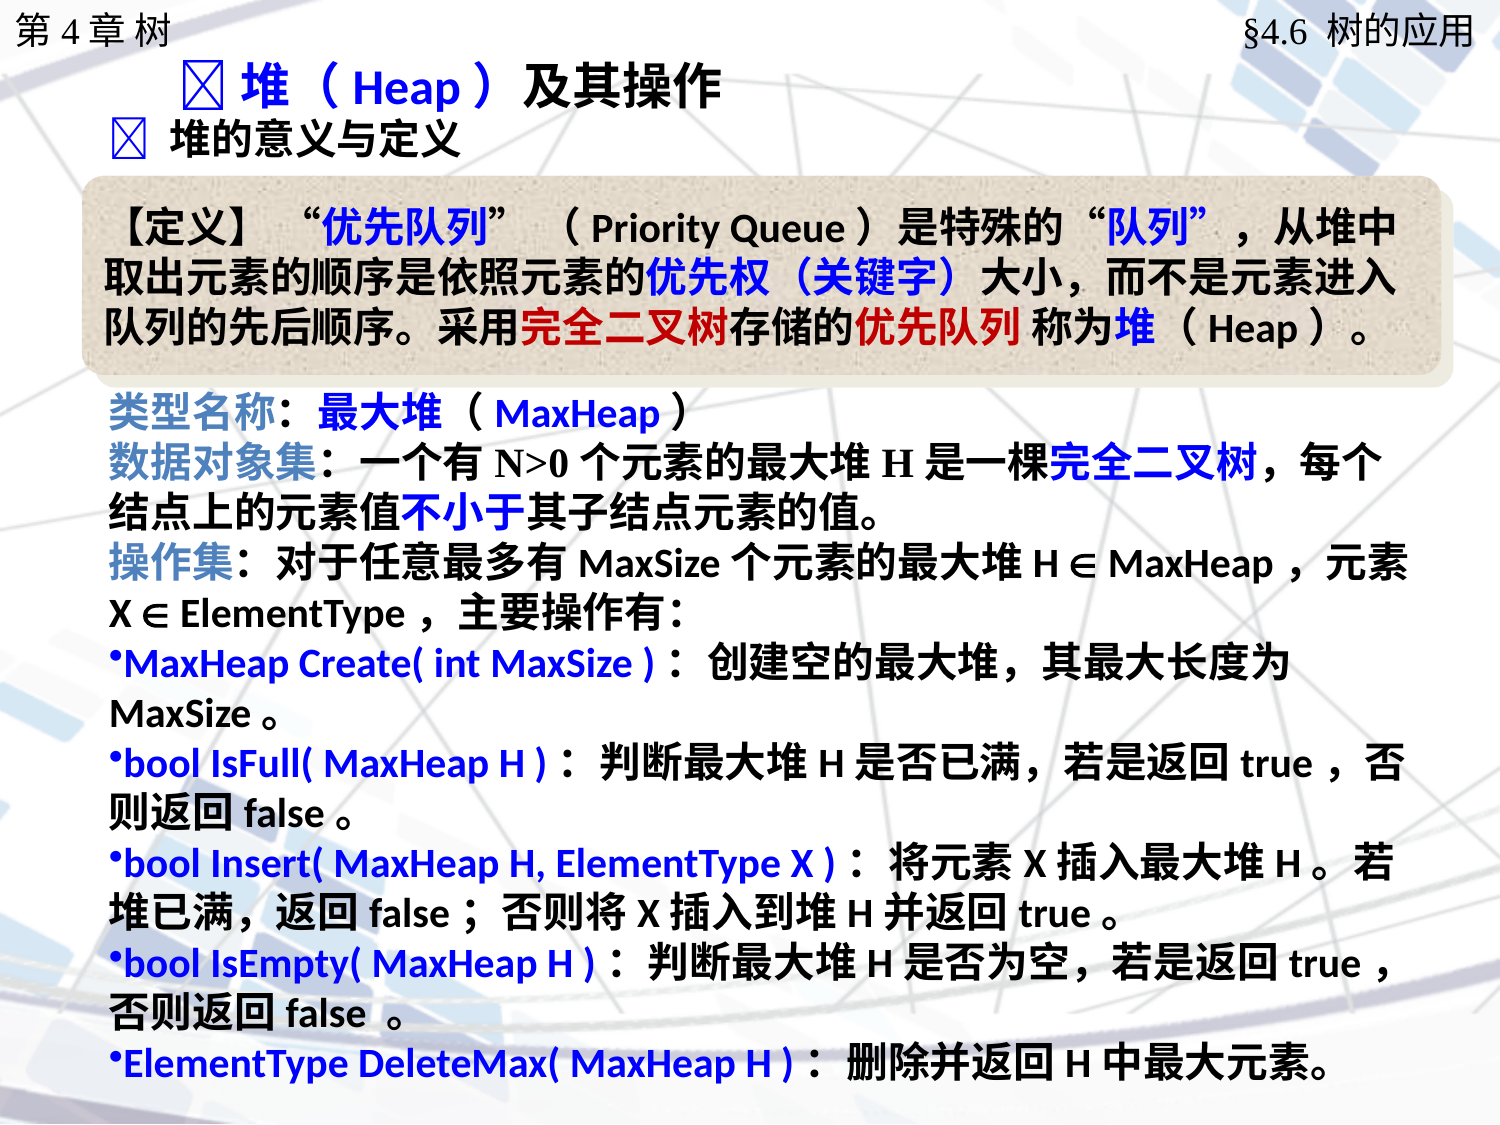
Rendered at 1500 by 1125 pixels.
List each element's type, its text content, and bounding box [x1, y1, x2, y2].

text_box 第4章 树 [0, 0, 313, 60]
text_box  堆的意义与定义 [93, 105, 539, 171]
text_box §4.6 树的应用 [928, 0, 1500, 60]
picture [0, 0, 1500, 1124]
text_box 类型名称：最大堆（MaxHeap） 数据对象集：一个有N>0个元素的最大堆H是一棵完全二叉树，每个结点上的元素值不小于其子结点元素的值。 操作集：对于任意最多有MaxSize个元素的最大堆H  MaxHeap，元素 X  ElementType，主要操作有： MaxHeap Create( int MaxSize )：创建空的最大堆，其最大长度为MaxSize。 bool IsFull( MaxHeap H )：判断最大堆H是否已满，若是返回true，否则返回false。 bool Insert( MaxHeap H, ElementType X )：将元素X插入最大堆H。若堆已满，返回false；否则将X插入到堆H并返回true。 bool IsEmpty( MaxHeap H )：判断最大堆H是否为空，若是返回true，否则返回false 。 ElementType DeleteMax( MaxHeap H )：删除并返回H中最大元素。 [93, 378, 1430, 1094]
text_box 【定义】 “优先队列” （Priority Queue）是特殊的“队列”，从堆中取出元素的顺序是依照元素的优先权（关键字）大小，而不是元素进入队列的先后顺序。采用完全二叉树存储的优先队列 称为堆（Heap）。 [81, 175, 1442, 376]
text_box 堆（Heap）及其操作 [163, 46, 888, 122]
